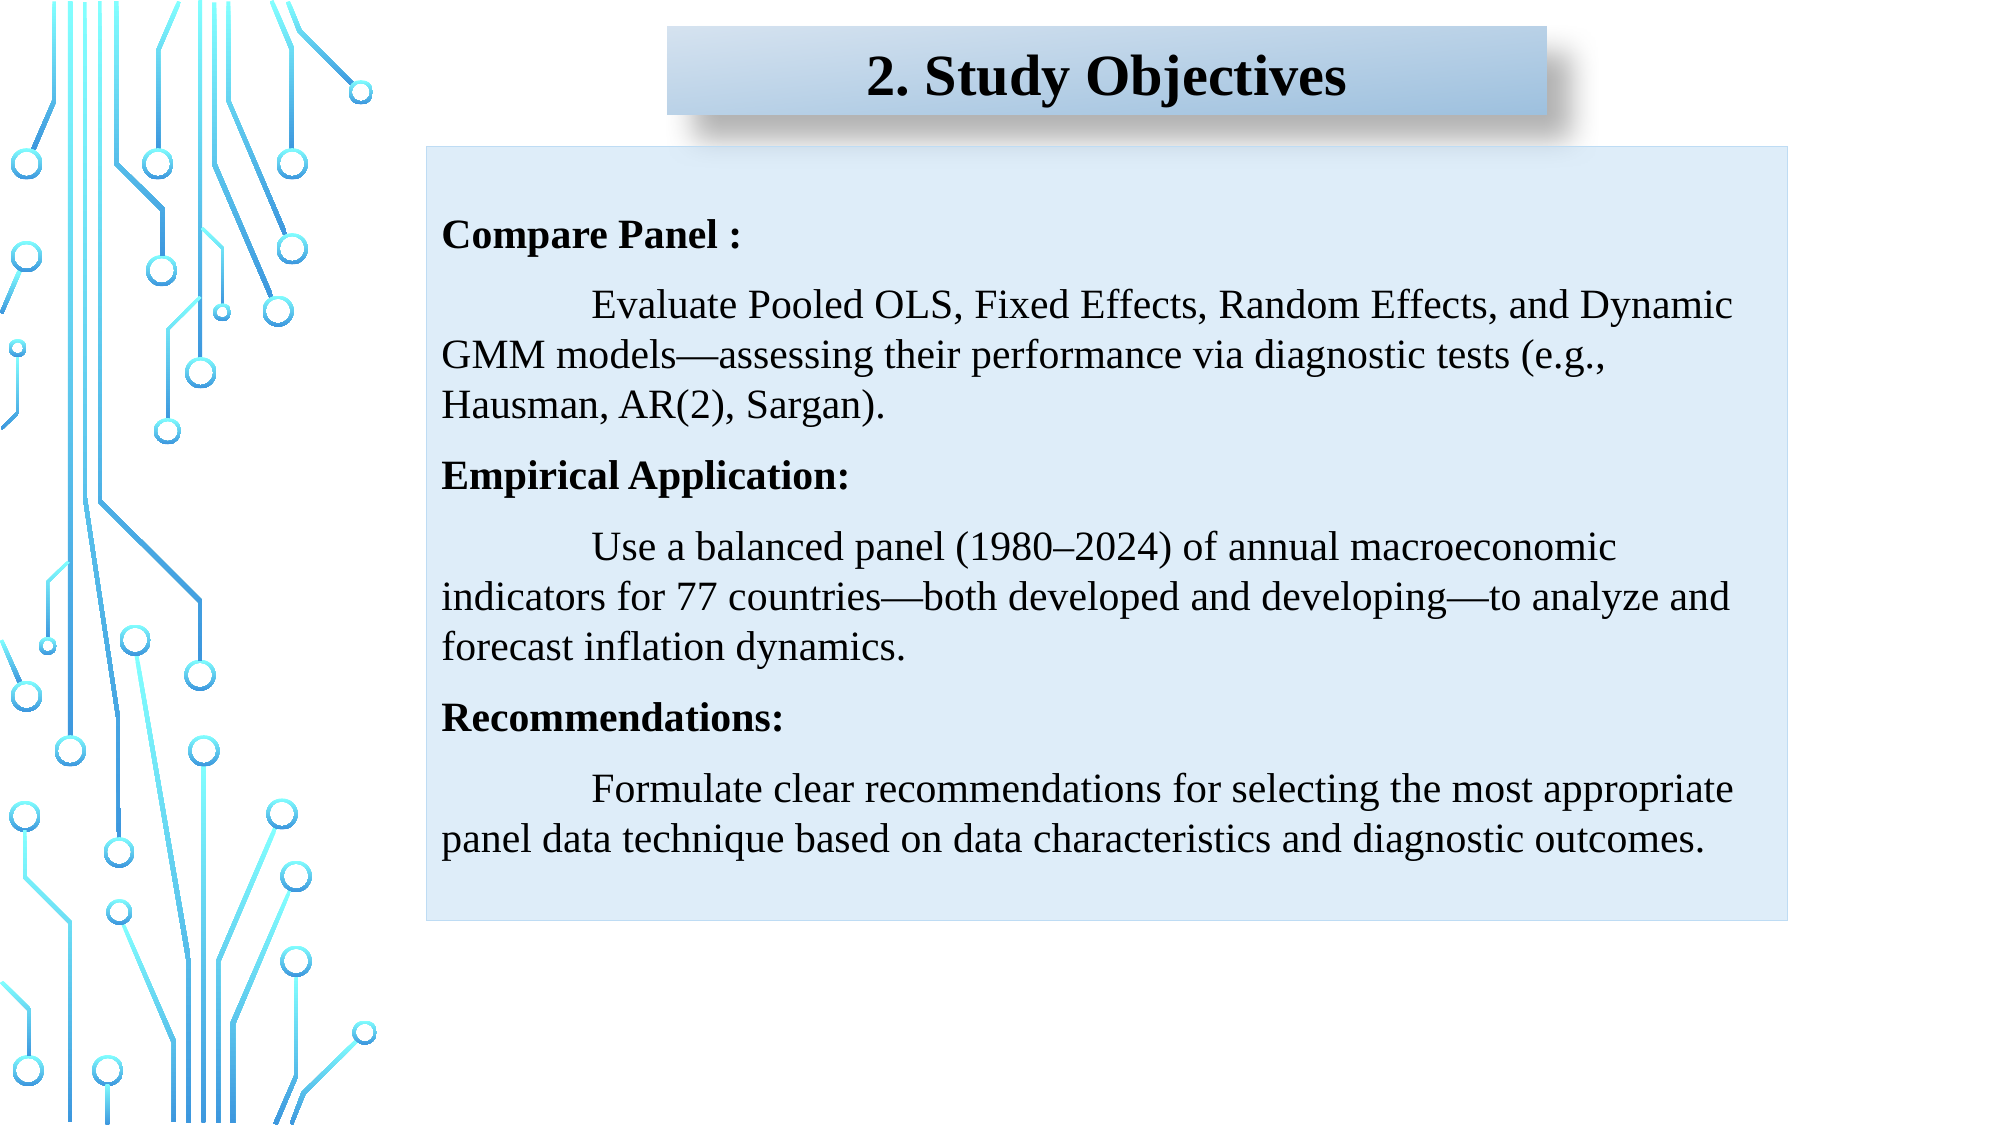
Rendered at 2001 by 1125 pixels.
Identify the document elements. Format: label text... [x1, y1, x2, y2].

subtitle Compare Panel : Evaluate Pooled OLS, Fixed Effects, Random Effects, and Dynamic GMM models—assessing their performance via diagnostic tests (e.g., Hausman, AR(2), Sargan). Empirical Application: Use a balanced panel (1980–2024) of annual macroeconomic indicators for 77 countries—both developed and developing—to analyze and forecast inflation dynamics. Recommendations: Formulate clear recommendations for selecting the most appropriate panel data technique based on data characteristics and diagnostic outcomes. [426, 146, 1788, 921]
title 2. Study Objectives [666, 25, 1548, 115]
